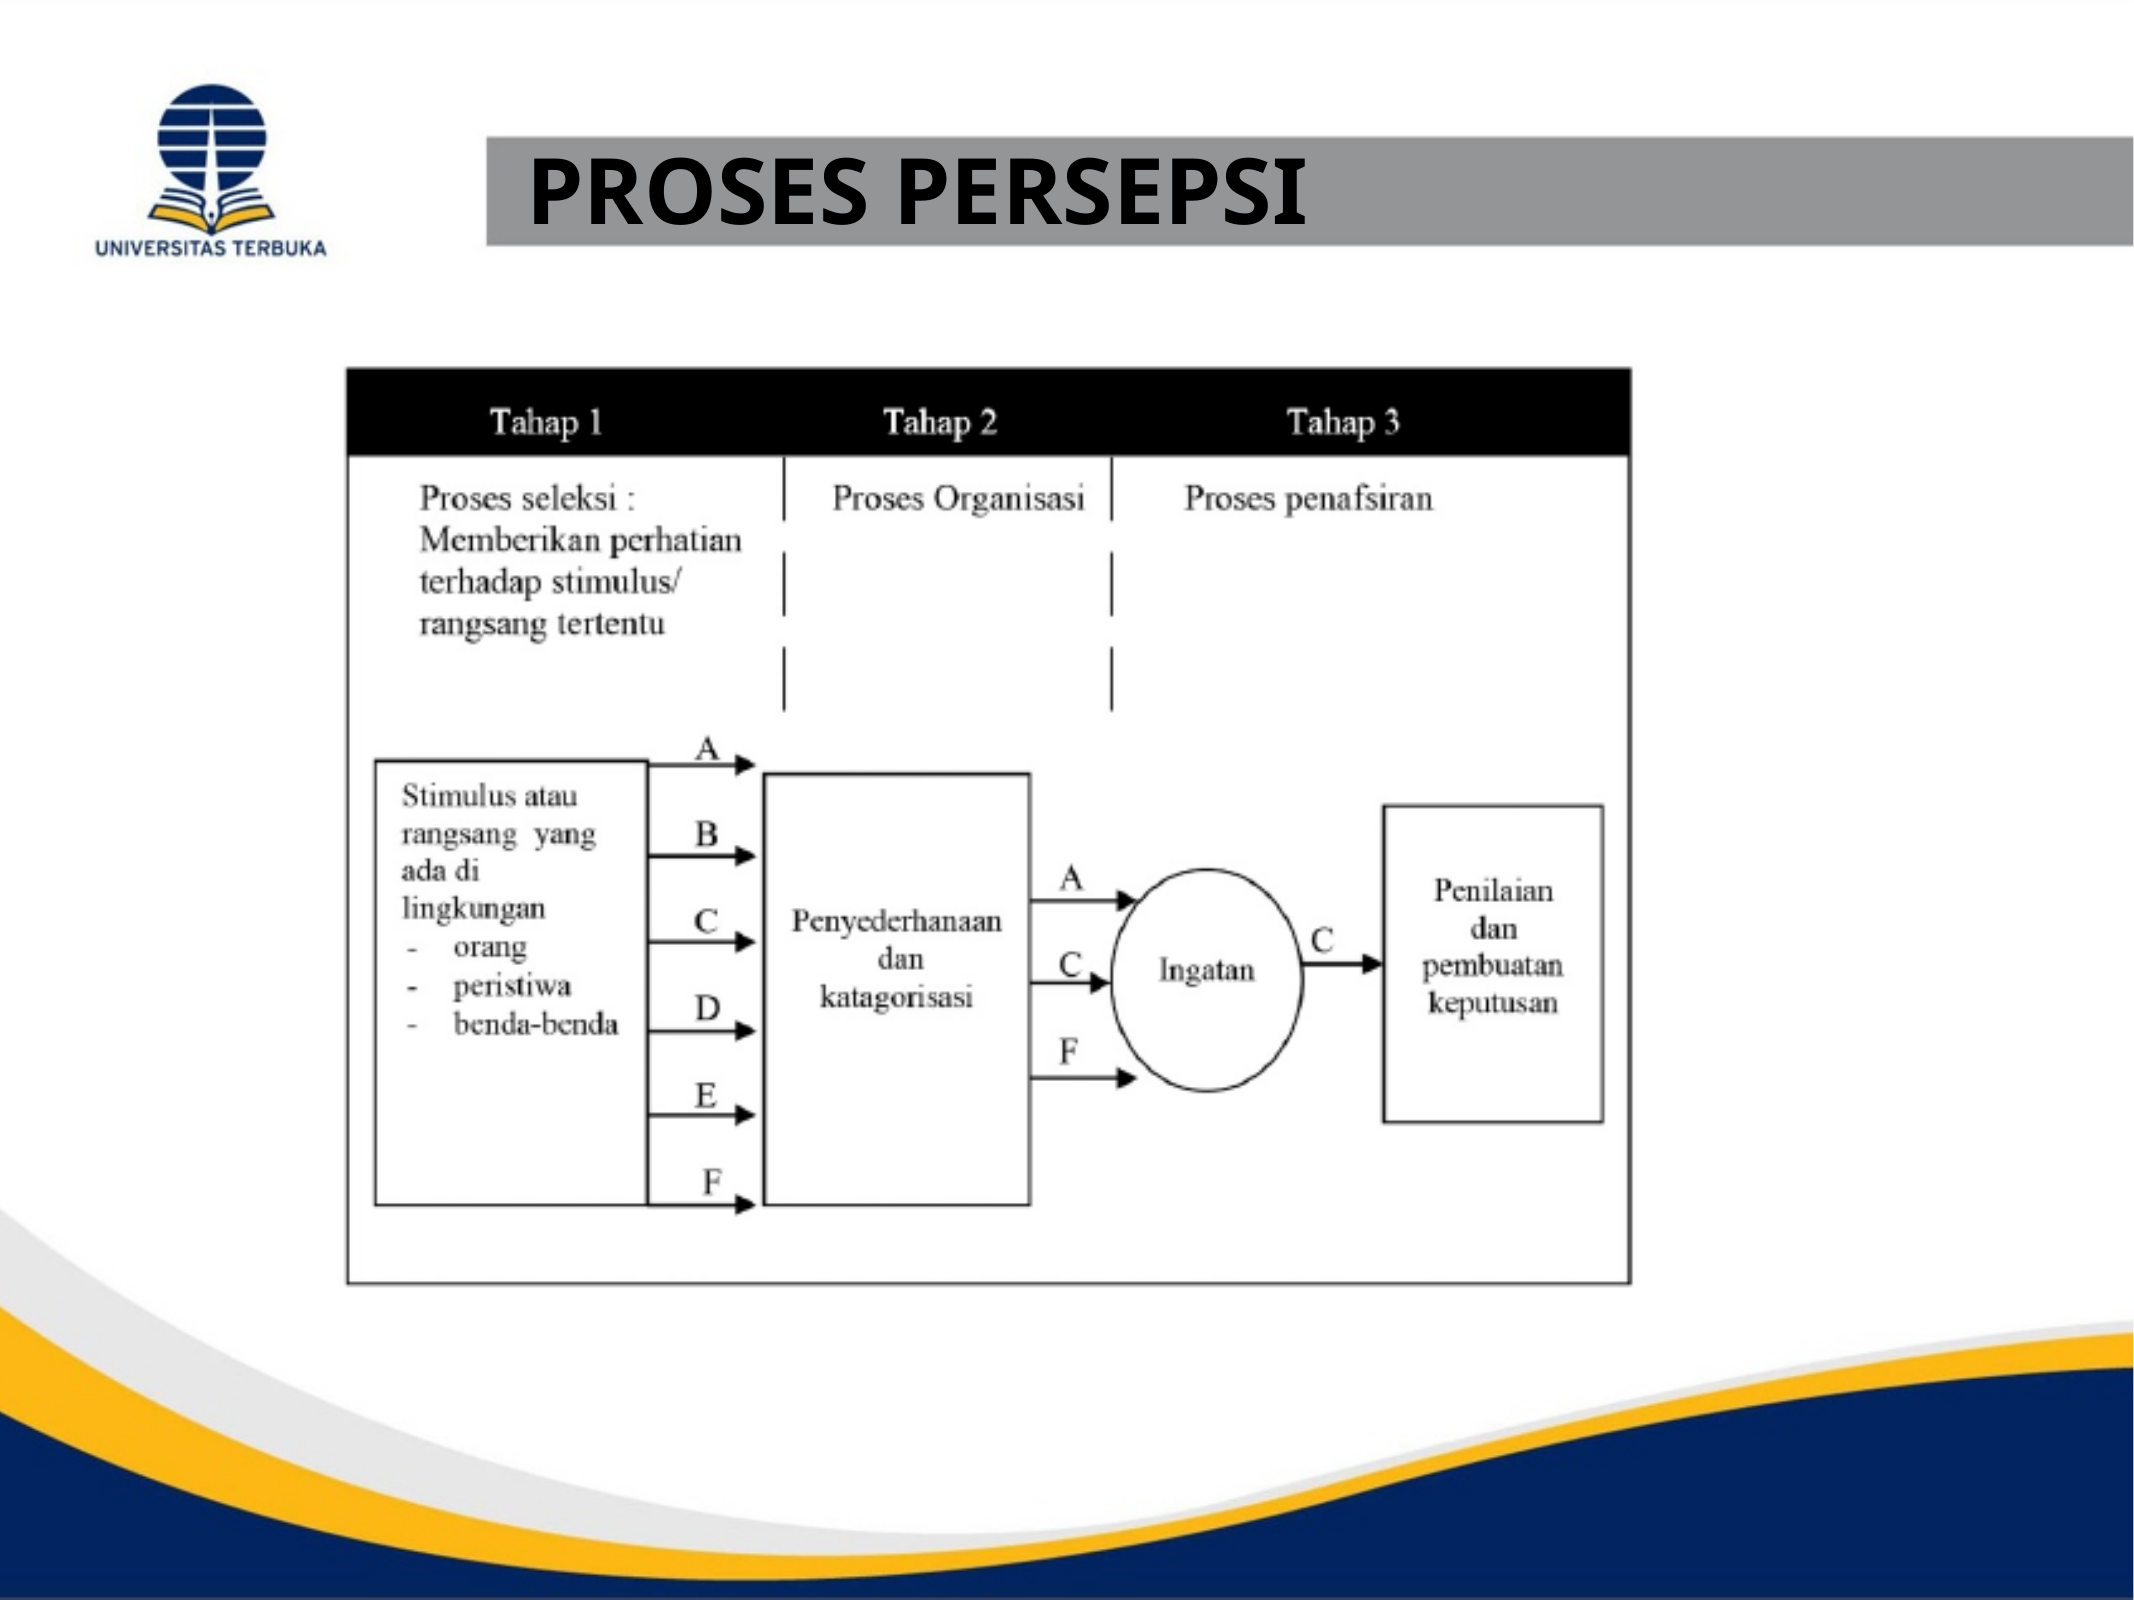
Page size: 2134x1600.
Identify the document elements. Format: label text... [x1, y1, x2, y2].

picture [0, 0, 2134, 1600]
title PROSES PERSEPSI [511, 79, 1987, 310]
